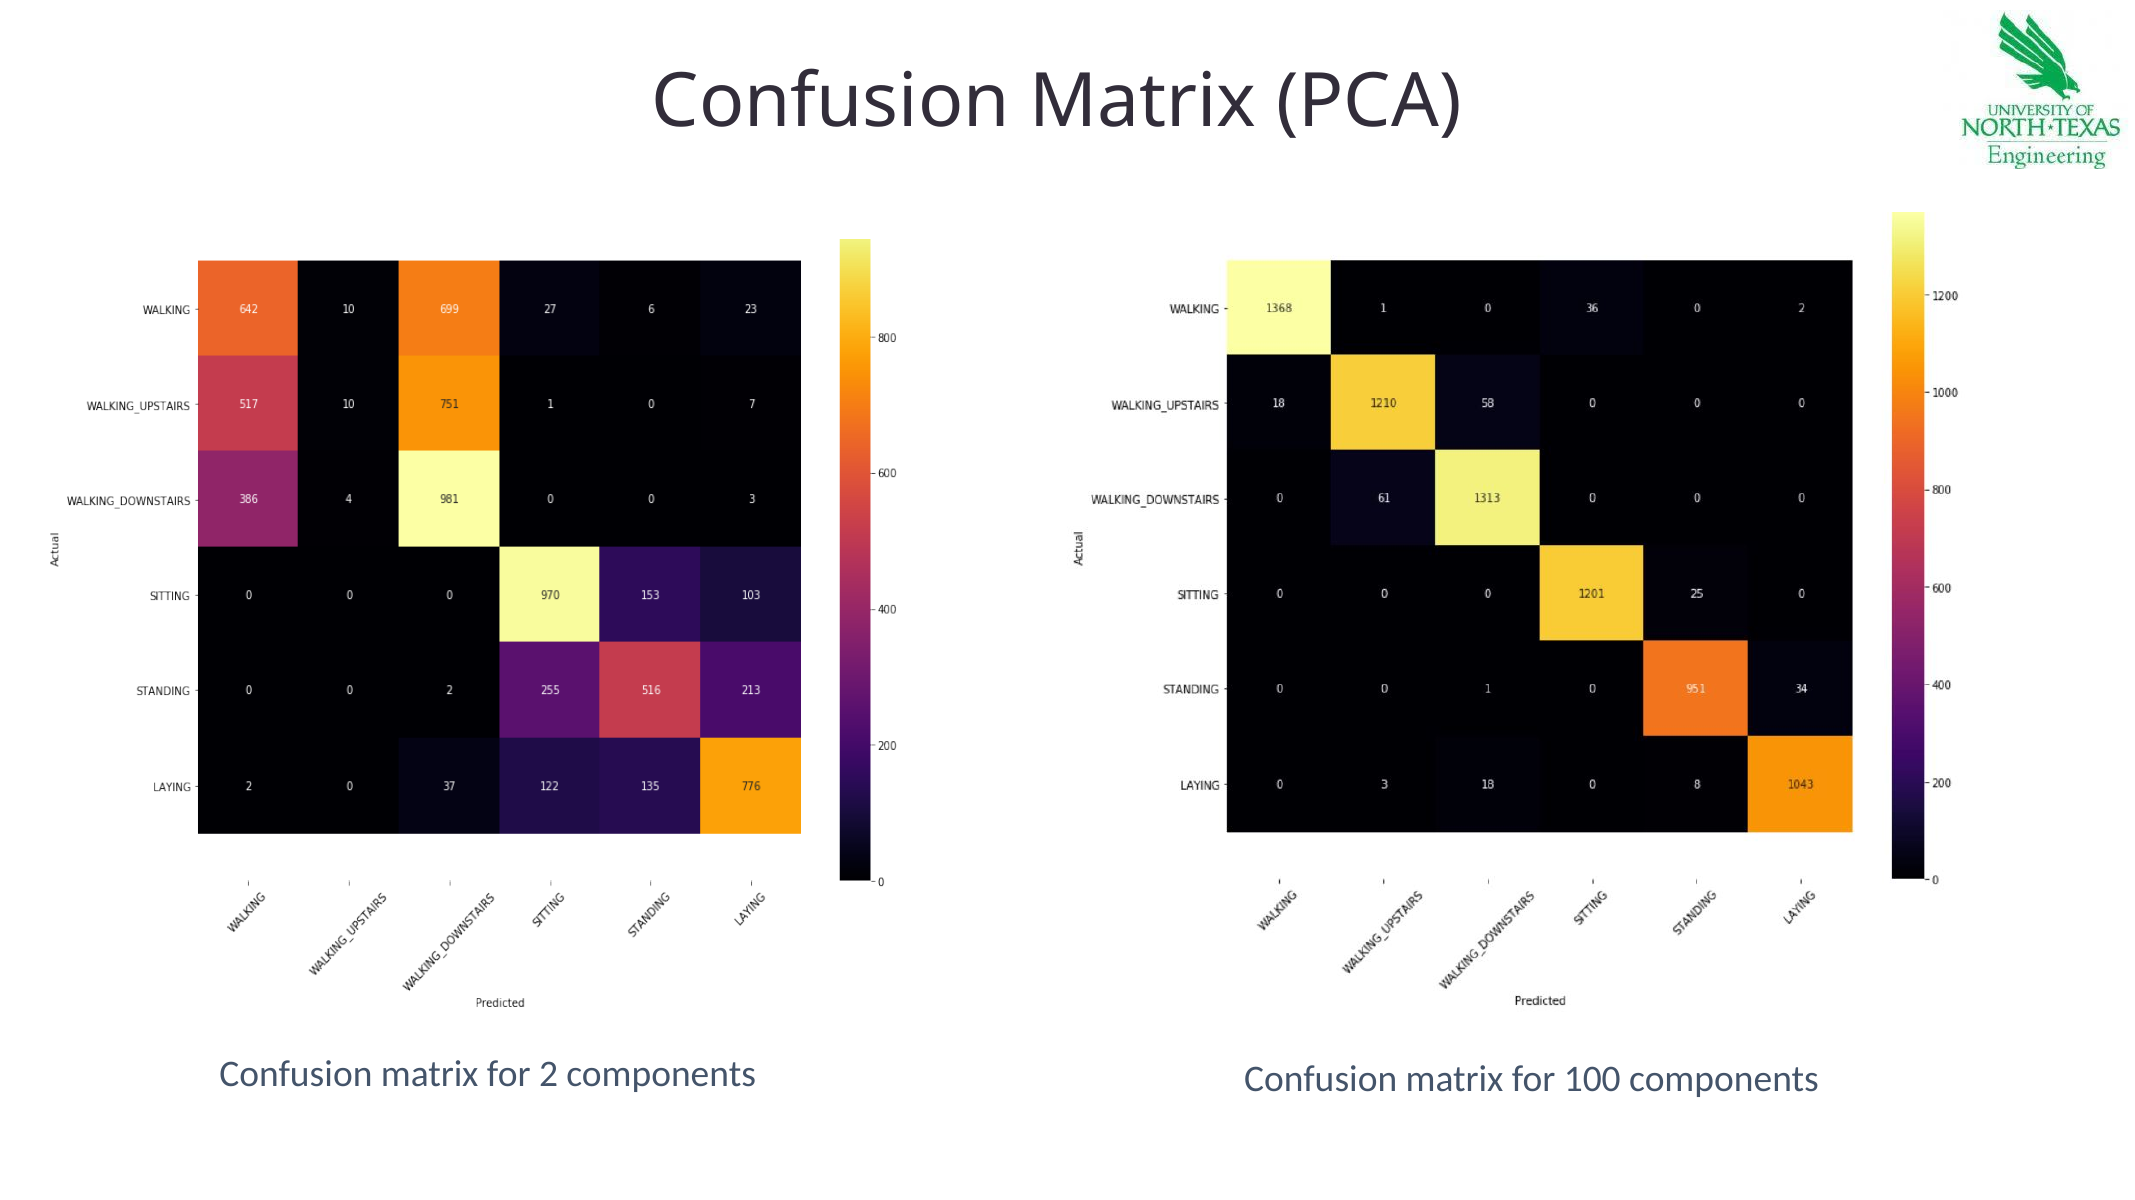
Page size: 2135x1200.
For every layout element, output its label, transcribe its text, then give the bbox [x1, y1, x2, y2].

picture [1943, 10, 2135, 169]
picture [1067, 212, 1999, 1016]
text_box Confusion matrix for 100 components [1212, 1038, 1852, 1133]
text_box Confusion matrix for 2 components [168, 1034, 808, 1129]
picture [44, 238, 904, 1016]
text_box Confusion Matrix (PCA) [156, 35, 1943, 157]
